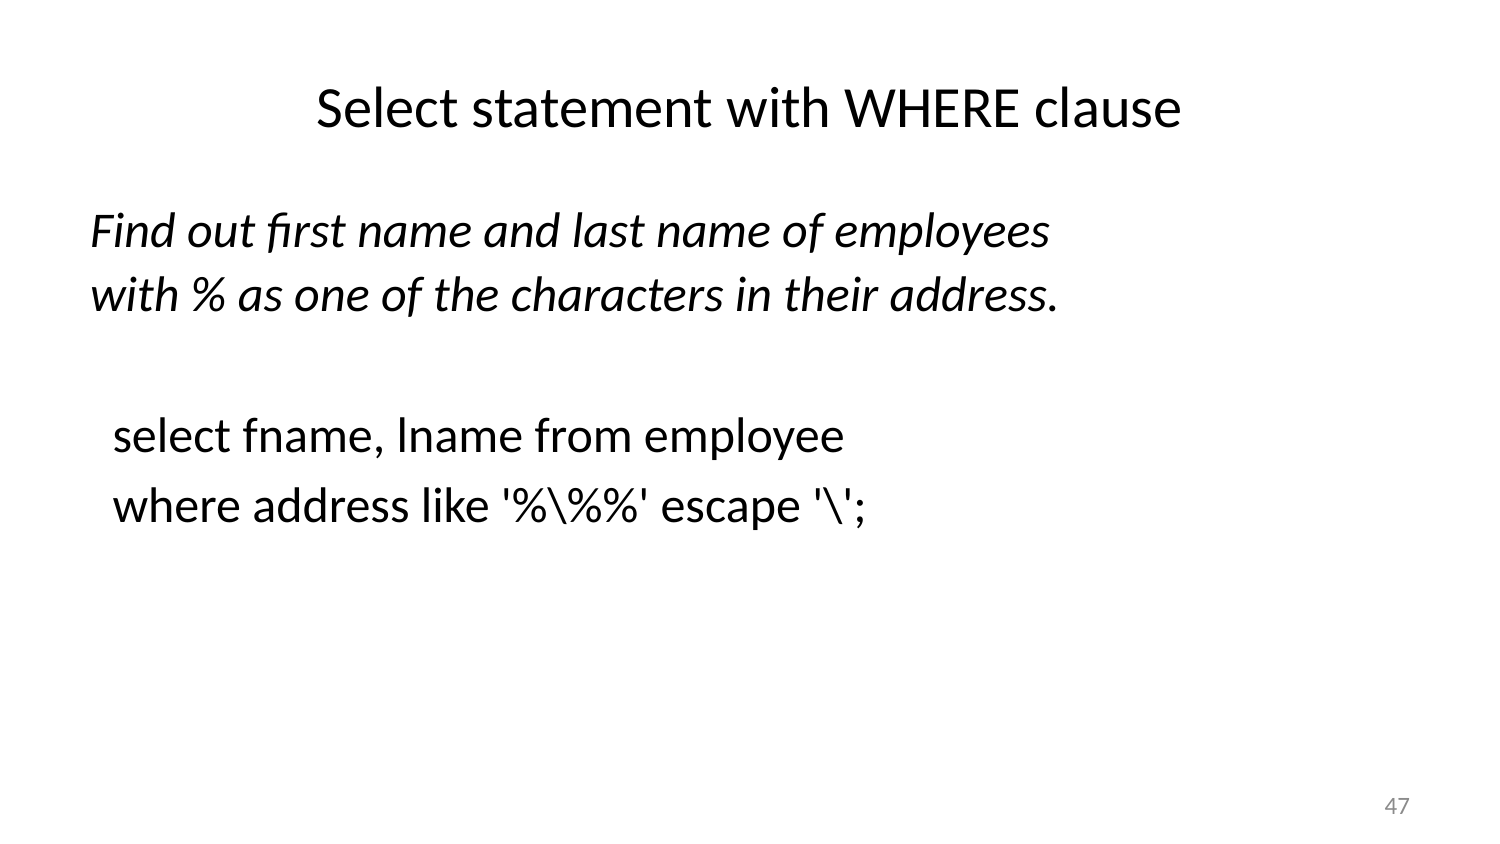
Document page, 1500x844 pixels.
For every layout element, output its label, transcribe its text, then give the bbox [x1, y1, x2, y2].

title Select statement with WHERE clause [75, 33, 1425, 175]
list Find out first name and last name of employees with % as one of the characters in their address. select fname, lname from employee where address like '%\%%' escape '\'; [75, 196, 1425, 754]
slide_number 47 [1074, 782, 1425, 827]
